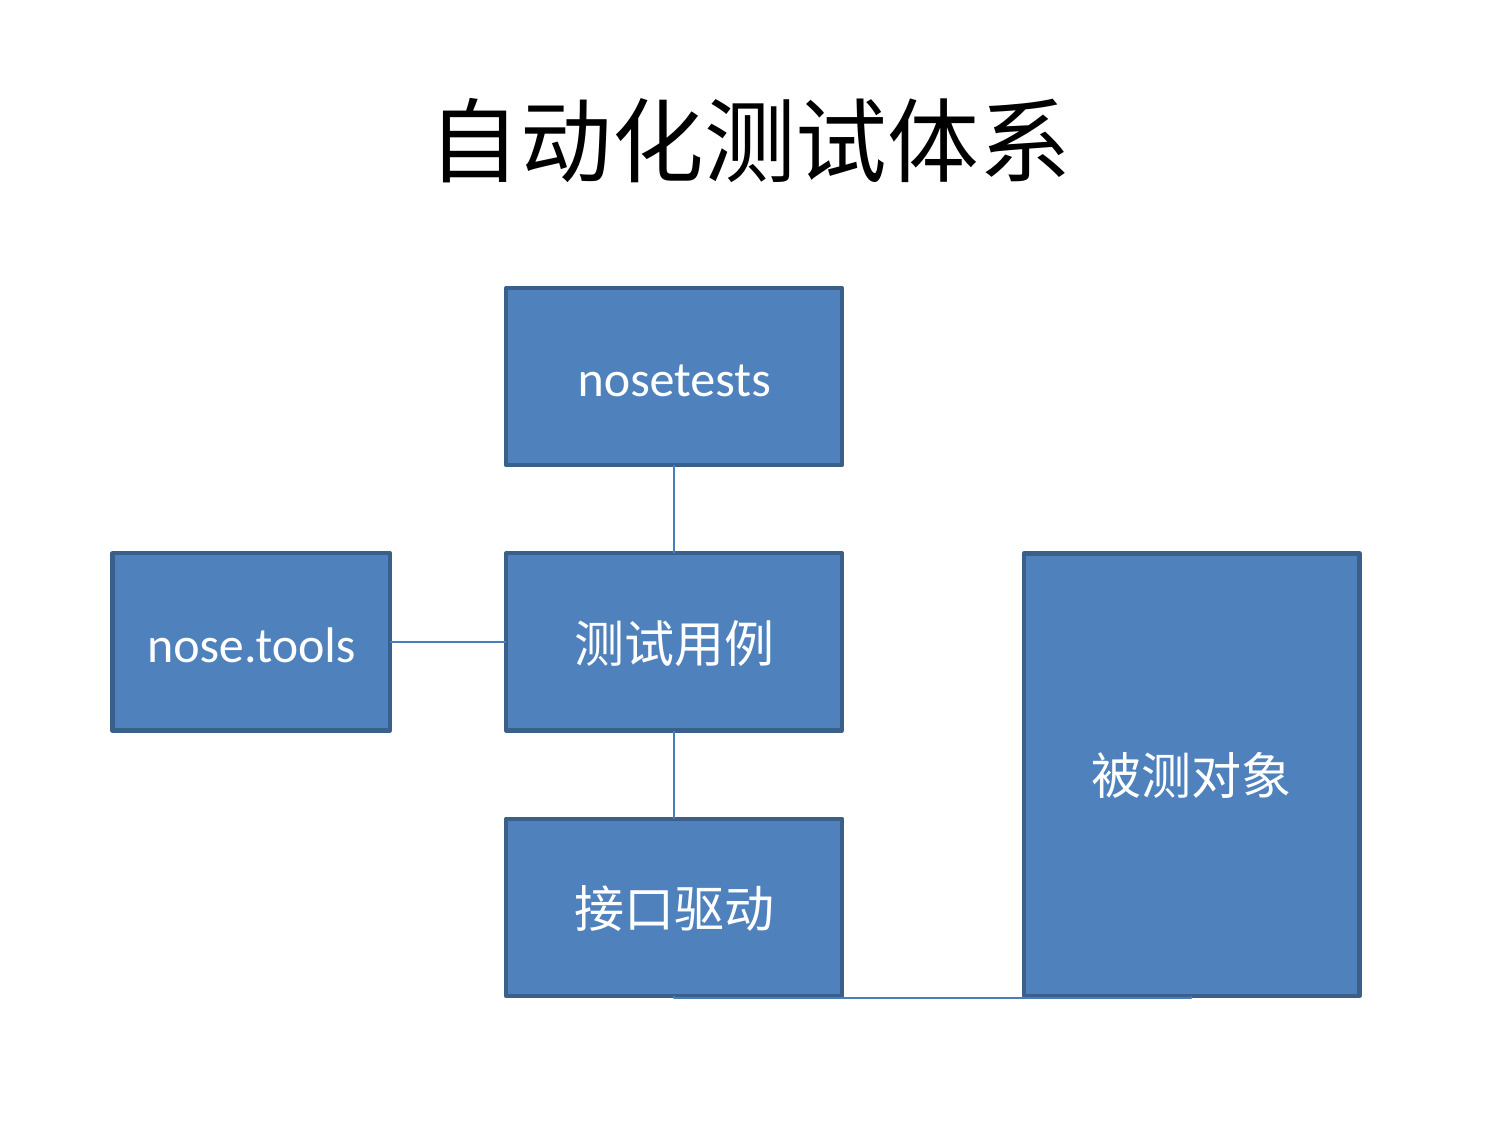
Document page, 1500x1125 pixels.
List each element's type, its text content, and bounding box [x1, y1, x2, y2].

text_box nose.tools [110, 551, 392, 733]
text_box 被测对象 [1022, 551, 1362, 998]
title 自动化测试体系 [75, 45, 1425, 233]
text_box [932, 736, 936, 1125]
text_box nosetests [504, 286, 844, 467]
text_box 接口驱动 [504, 817, 844, 998]
text_box 测试用例 [504, 551, 844, 733]
